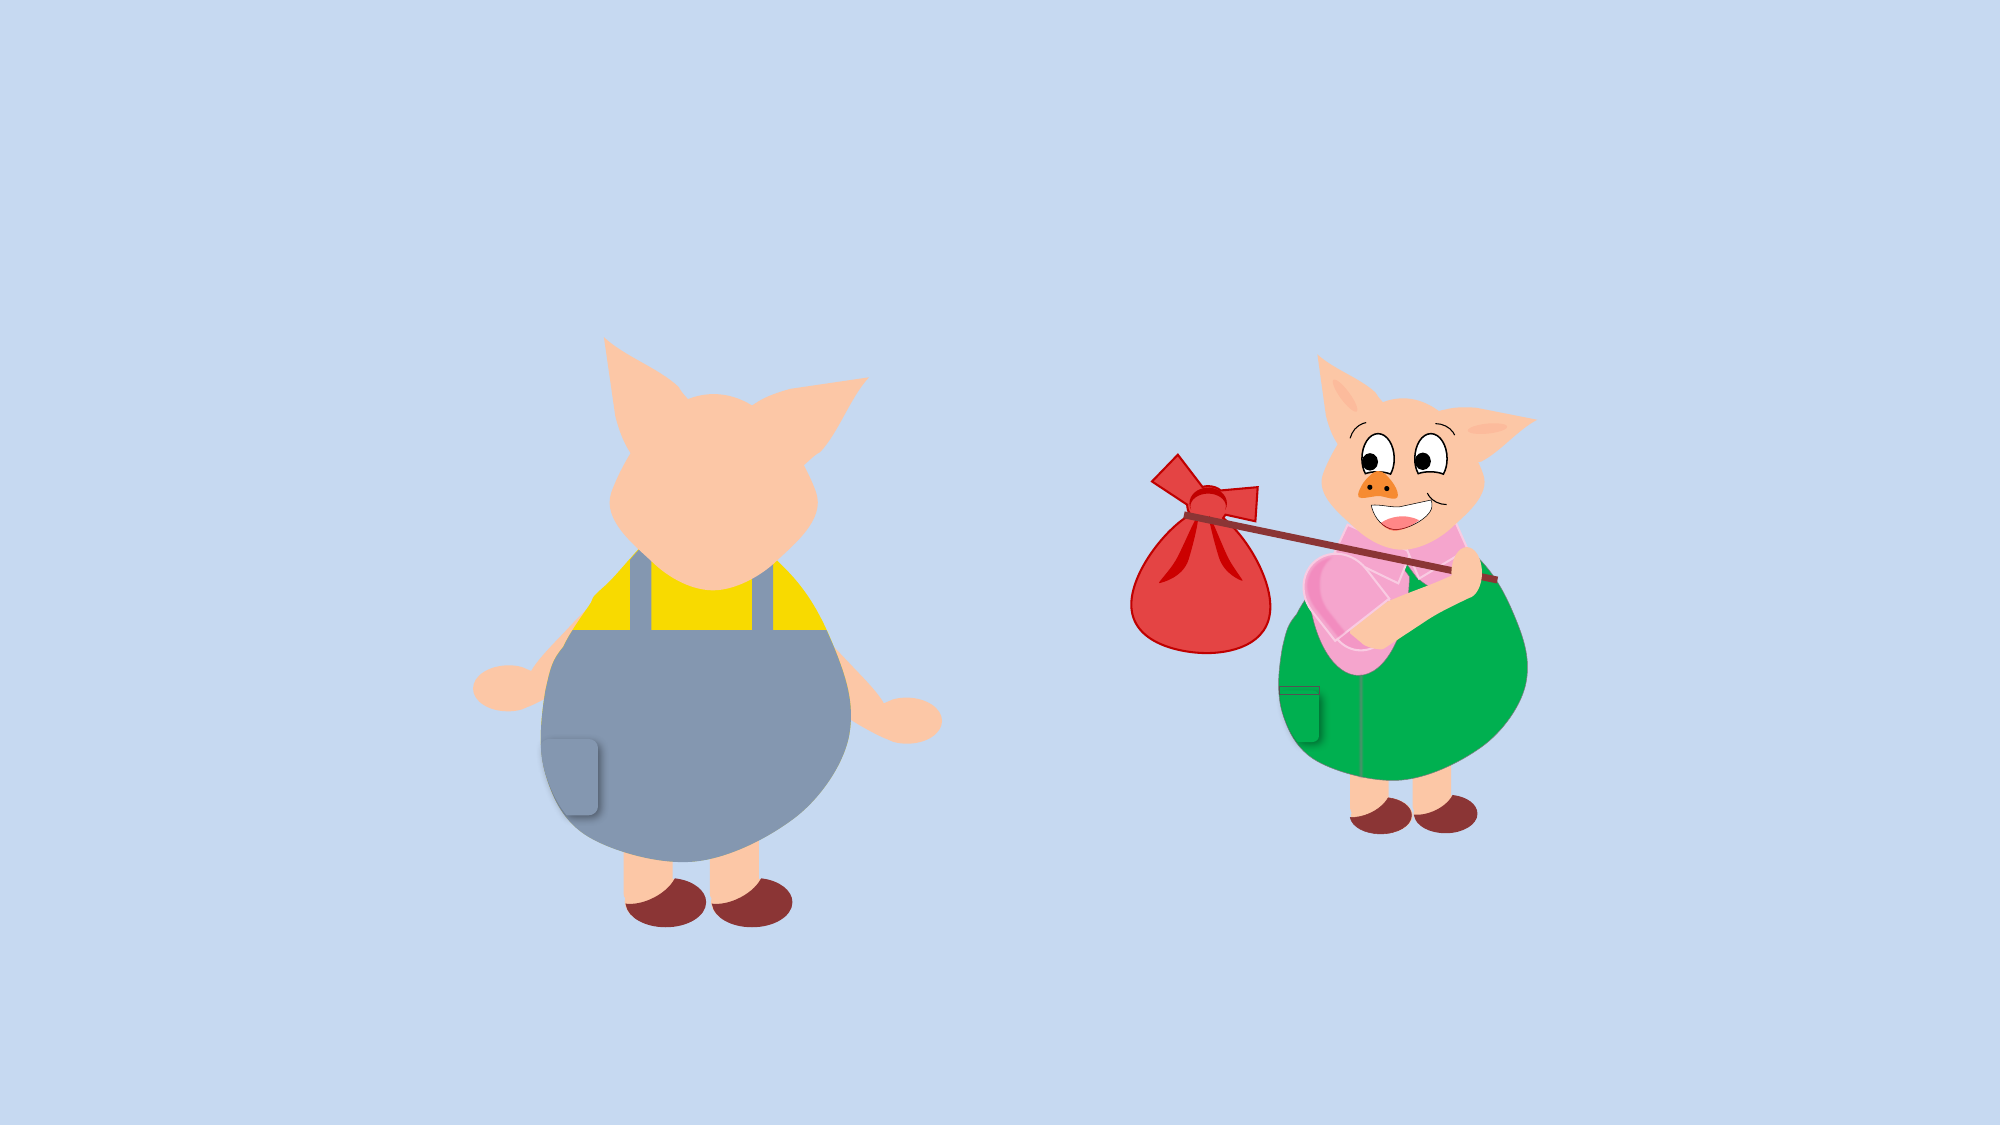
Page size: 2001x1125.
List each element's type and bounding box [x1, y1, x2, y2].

text_box [503, 327, 912, 927]
text_box [1131, 346, 1539, 834]
